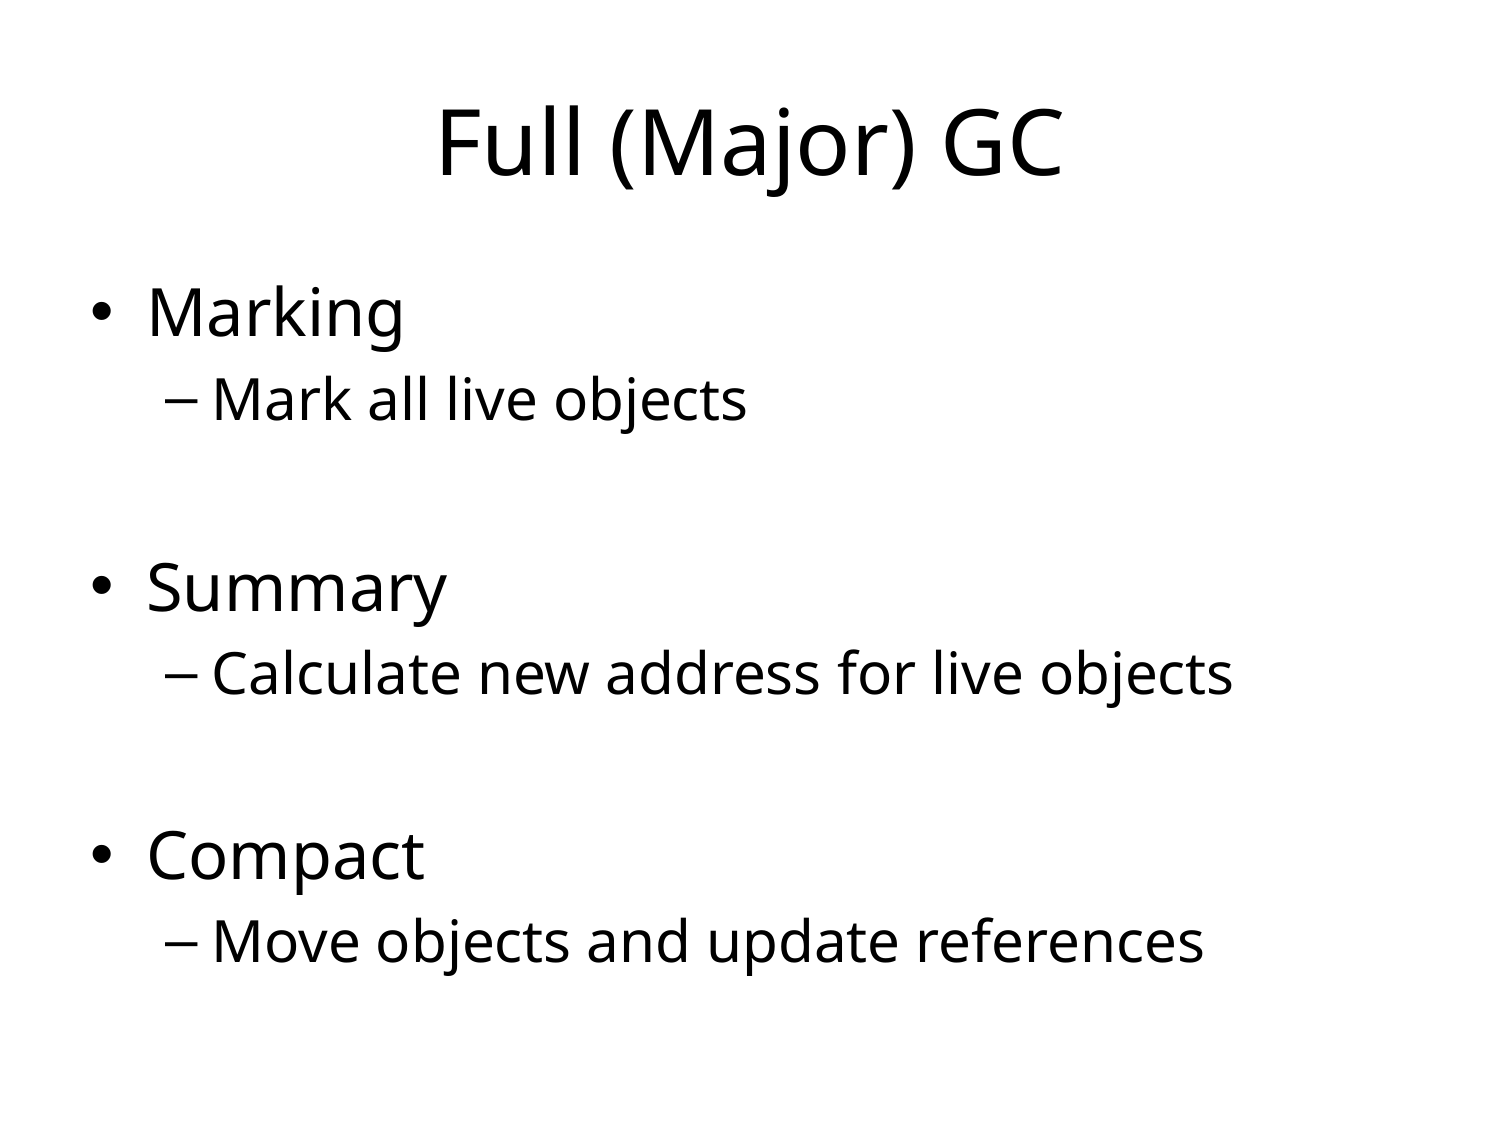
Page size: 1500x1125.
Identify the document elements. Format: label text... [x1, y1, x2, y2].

list Marking Mark all live objects Summary Calculate new address for live objects Compact Move objects and update references [75, 262, 1425, 1005]
title Full (Major) GC [75, 45, 1425, 233]
